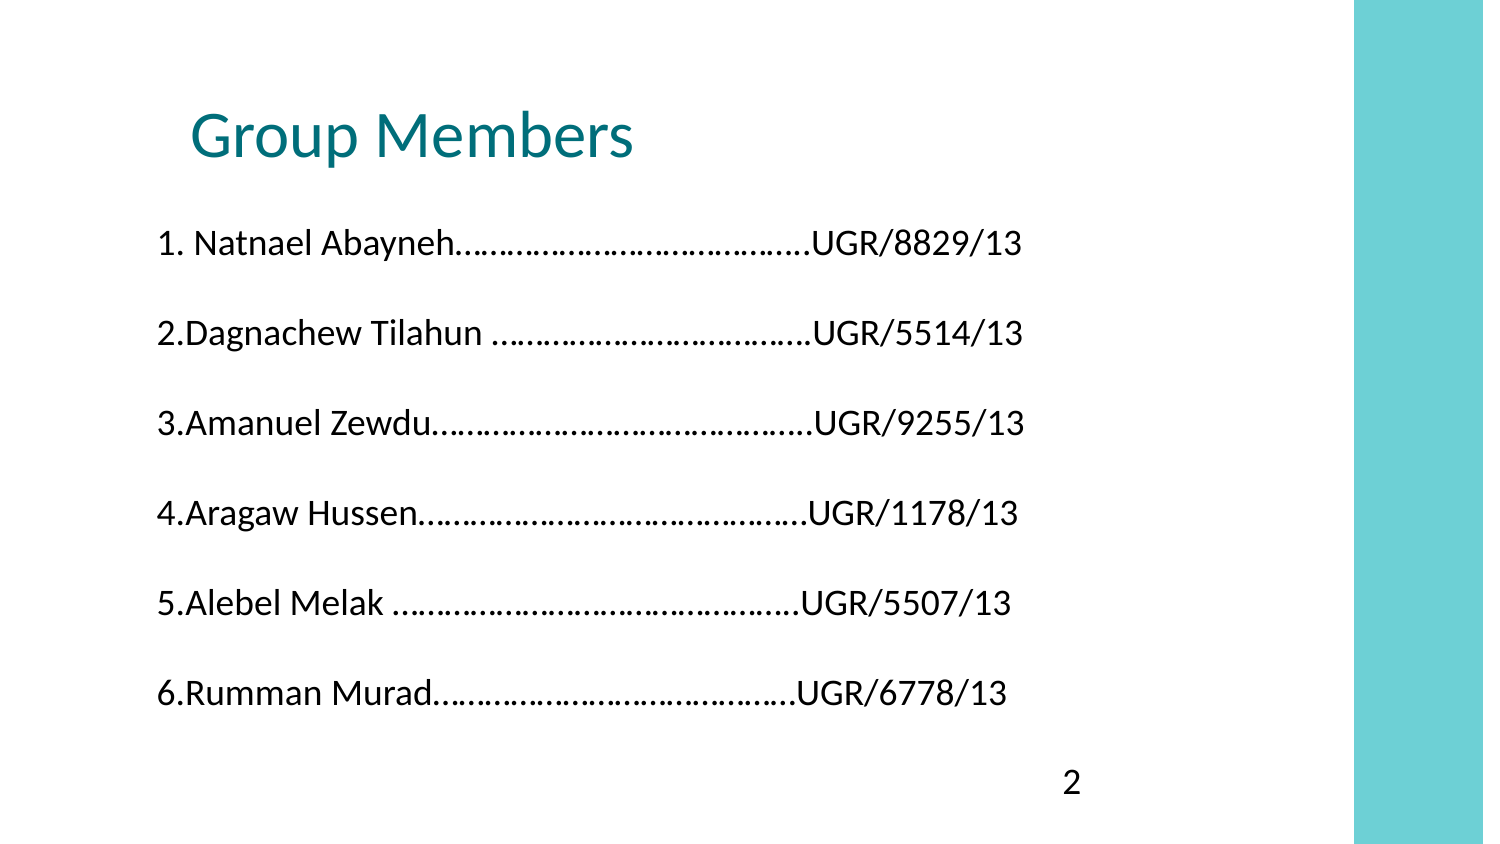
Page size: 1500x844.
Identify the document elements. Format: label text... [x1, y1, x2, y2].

text_box [113, 199, 798, 805]
text_box [1354, 0, 1483, 844]
text_box Group Members [43, 71, 782, 197]
text_box 1. Natnael Abayneh…………………………………..UGR/8829/13 2.Dagnachew Tilahun ……………………………….UGR/5514/13 3.Amanuel Zewdu……………………………………..UGR/9255/13 4.Aragaw Hussen………………………………………UGR/1178/13 5.Alebel Melak ………………………………………..UGR/5507/13 6.Rumman Murad……………………………………UGR/6778/13 [141, 165, 1354, 721]
text_box 2 [1047, 749, 1203, 810]
